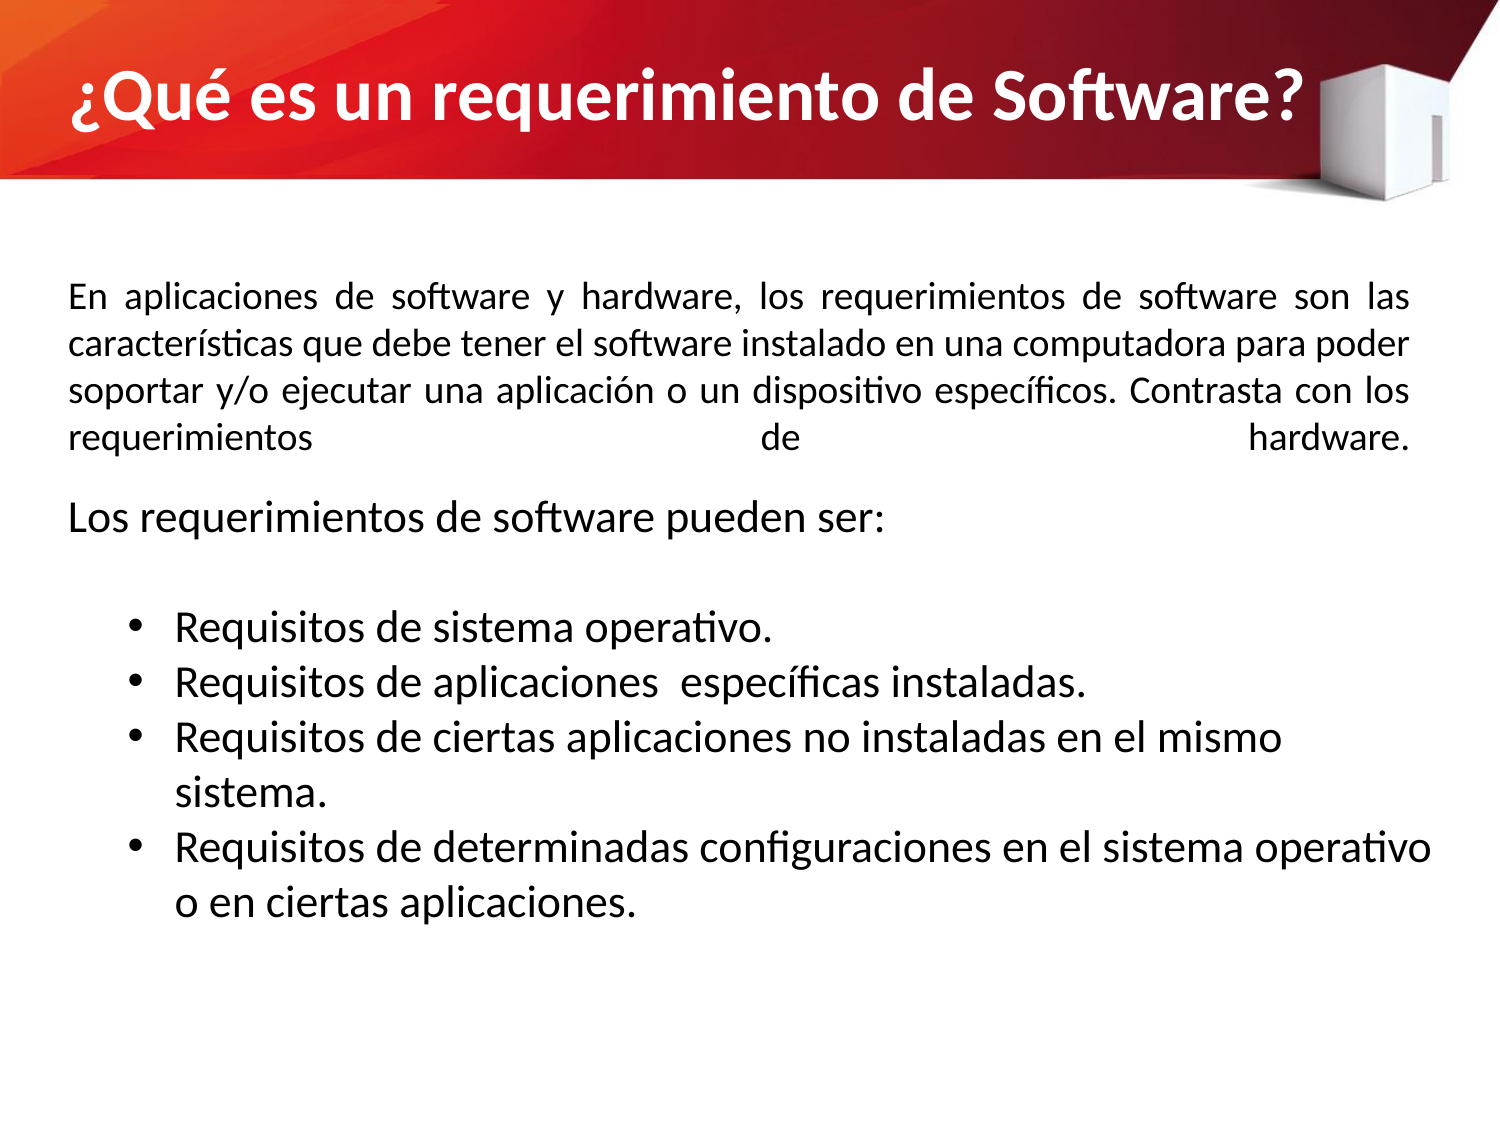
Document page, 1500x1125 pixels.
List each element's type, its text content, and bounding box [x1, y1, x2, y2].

text_box Los requerimientos de software pueden ser: Requisitos de sistema operativo. Requisitos de aplicaciones específicas instaladas. Requisitos de ciertas aplicaciones no instaladas en el mismo sistema. Requisitos de determinadas configuraciones en el sistema operativo o en ciertas aplicaciones. [53, 479, 1449, 980]
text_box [0, 0, 1500, 213]
list En aplicaciones de software y hardware, los requerimientos de software son las características que debe tener el software instalado en una computadora para poder soportar y/o ejecutar una aplicación o un dispositivo específicos. Contrasta con los requerimientos de hardware. [53, 262, 1425, 479]
